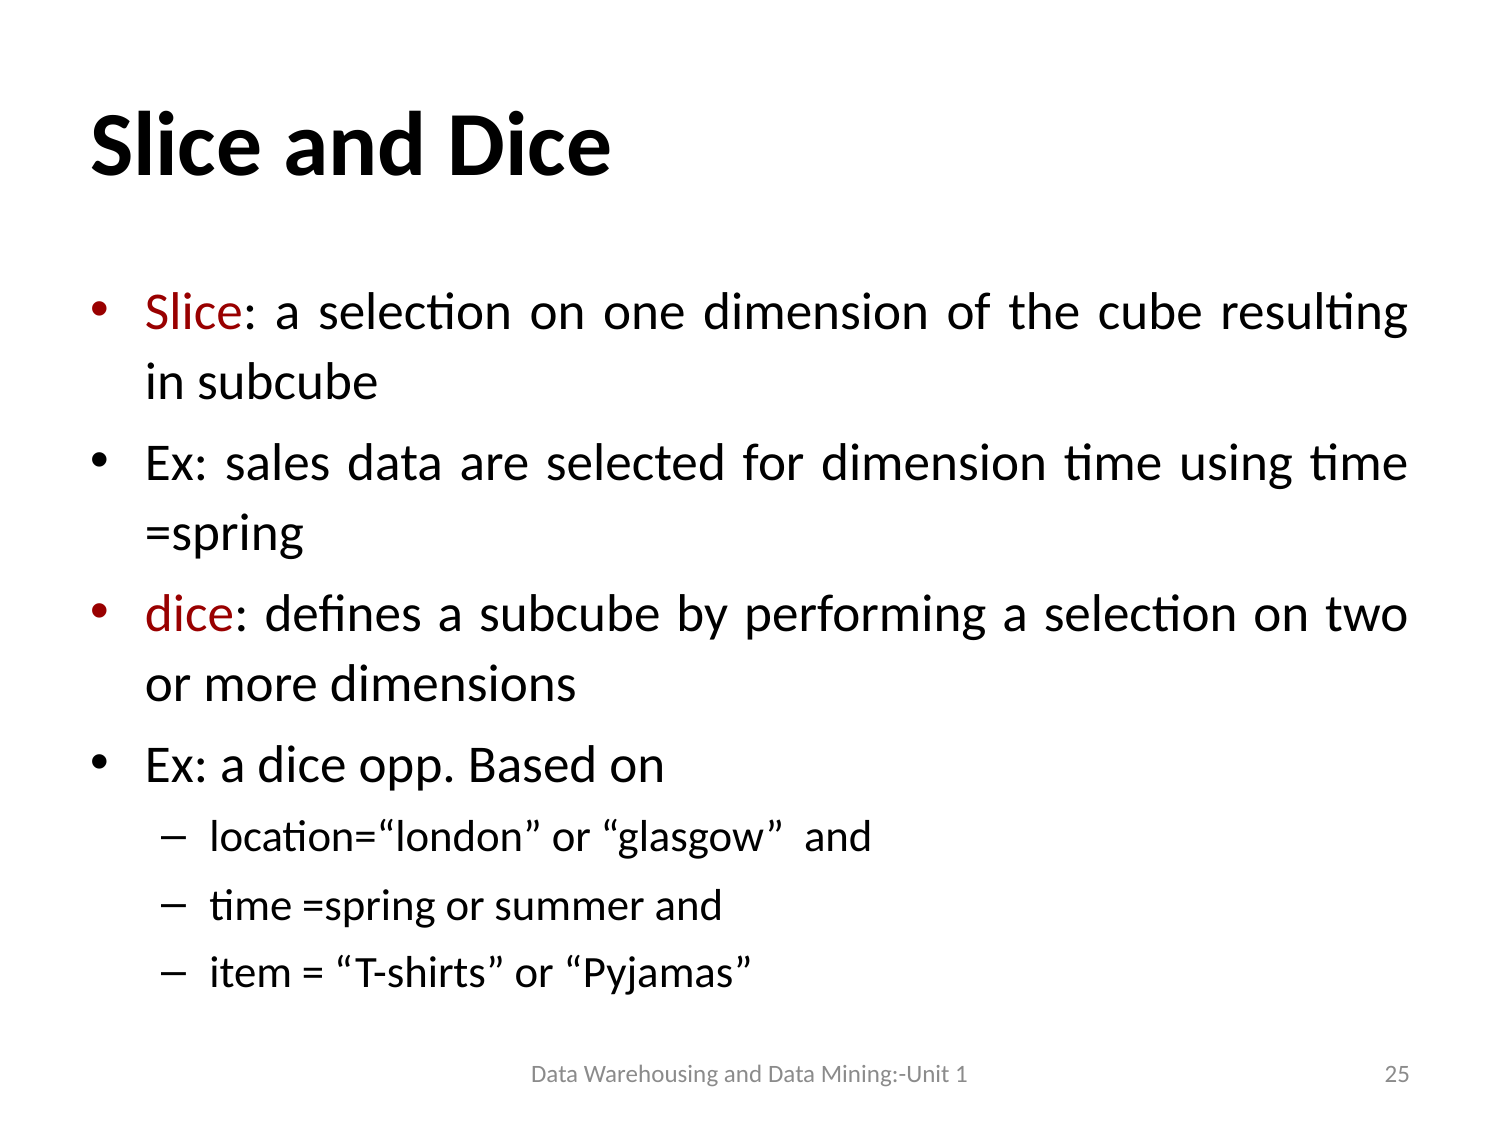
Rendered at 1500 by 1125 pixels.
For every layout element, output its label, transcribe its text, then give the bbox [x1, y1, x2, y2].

footer Data Warehousing and Data Mining:-Unit 1 [512, 1042, 988, 1103]
slide_number 25 [1074, 1042, 1425, 1103]
list Slice: a selection on one dimension of the cube resulting in subcube Ex: sales data are selected for dimension time using time =spring dice: defines a subcube by performing a selection on two or more dimensions Ex: a dice opp. Based on location=“london” or “glasgow” and time =spring or summer and item = “T-shirts” or “Pyjamas” [75, 262, 1425, 1005]
title Slice and Dice [75, 45, 1425, 233]
